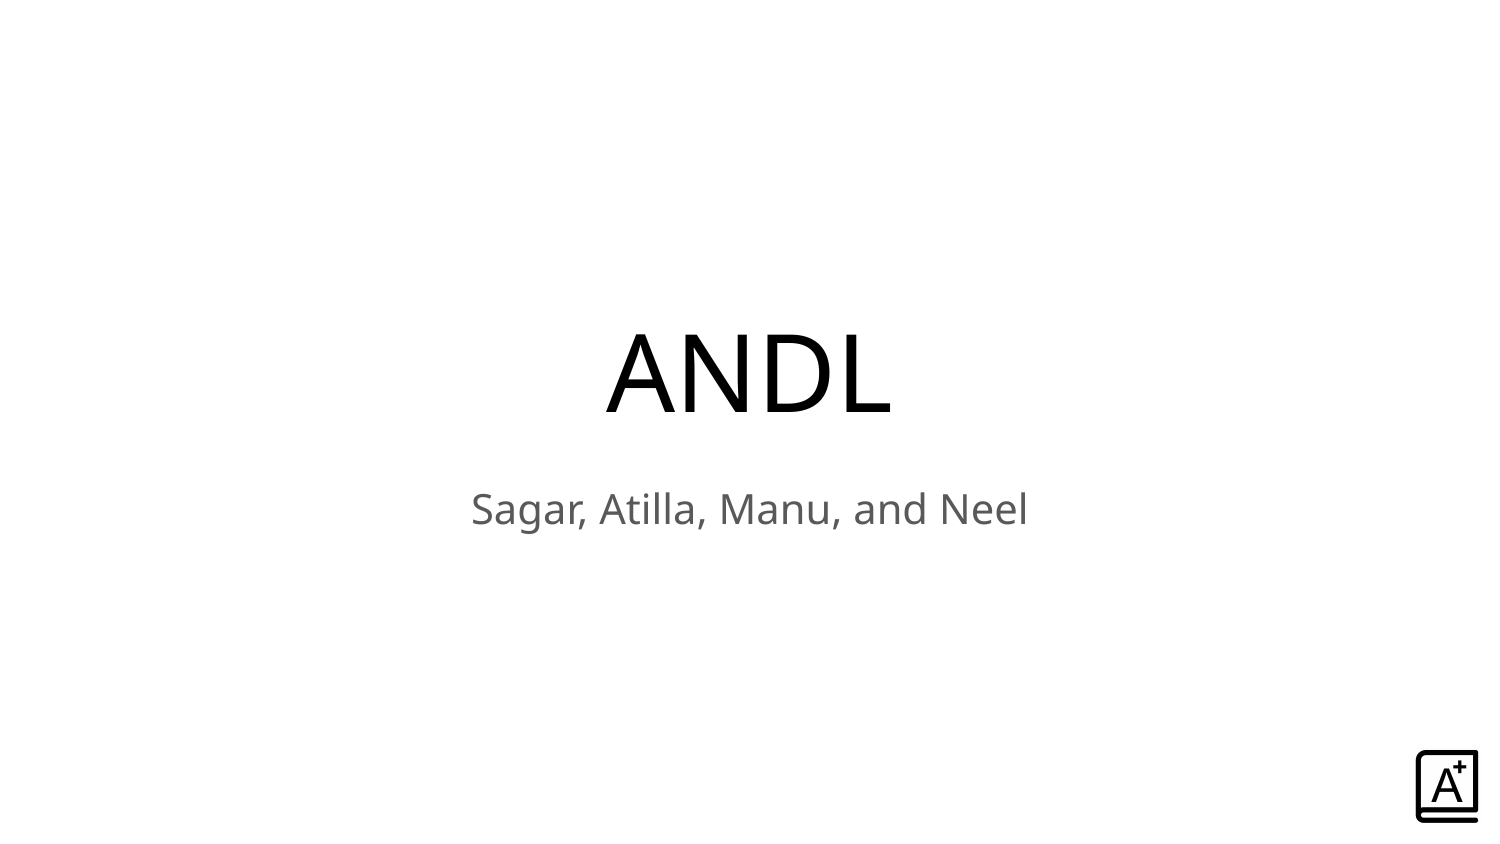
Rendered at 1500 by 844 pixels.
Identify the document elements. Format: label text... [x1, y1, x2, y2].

title ANDL [51, 122, 1449, 459]
picture [1412, 748, 1485, 826]
subtitle Sagar, Atilla, Manu, and Neel [51, 464, 1449, 595]
